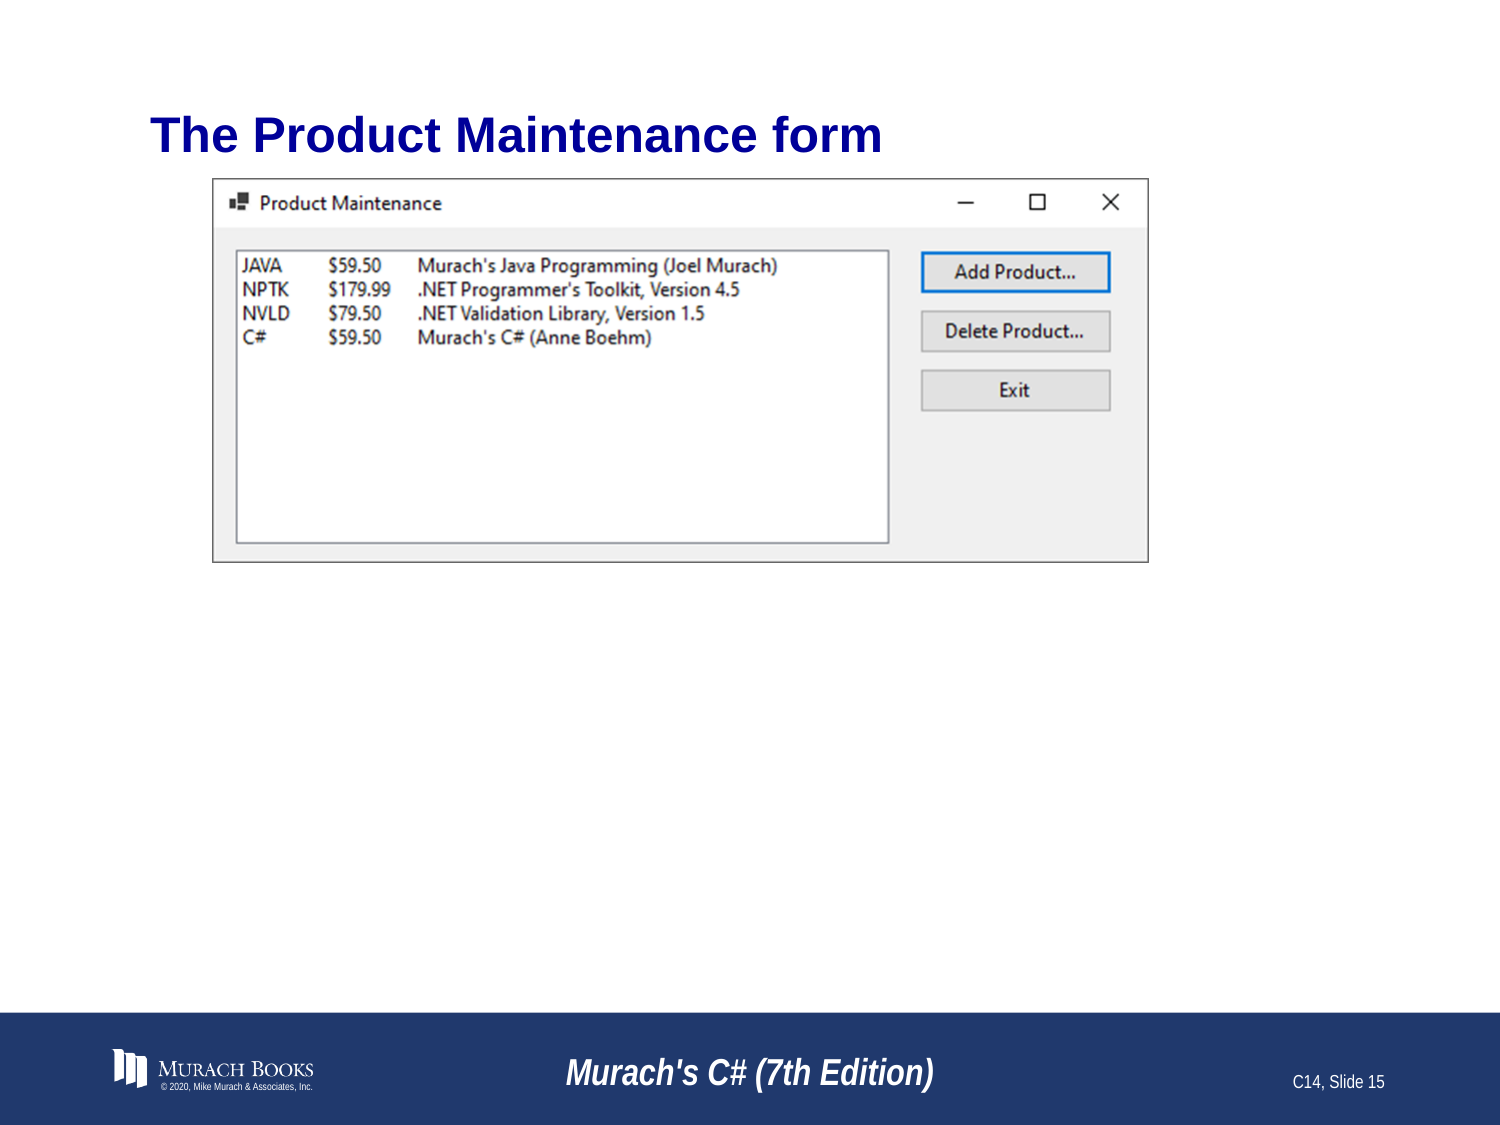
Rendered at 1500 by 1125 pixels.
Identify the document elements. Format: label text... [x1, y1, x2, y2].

slide_number C14, Slide 15 [1087, 1025, 1400, 1100]
title The Product Maintenance form [150, 102, 1350, 164]
slide_number Murach's C# (7th Edition) [463, 1025, 1050, 1100]
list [212, 178, 1149, 563]
footer © 2020, Mike Murach & Associates, Inc. [12, 1025, 463, 1100]
